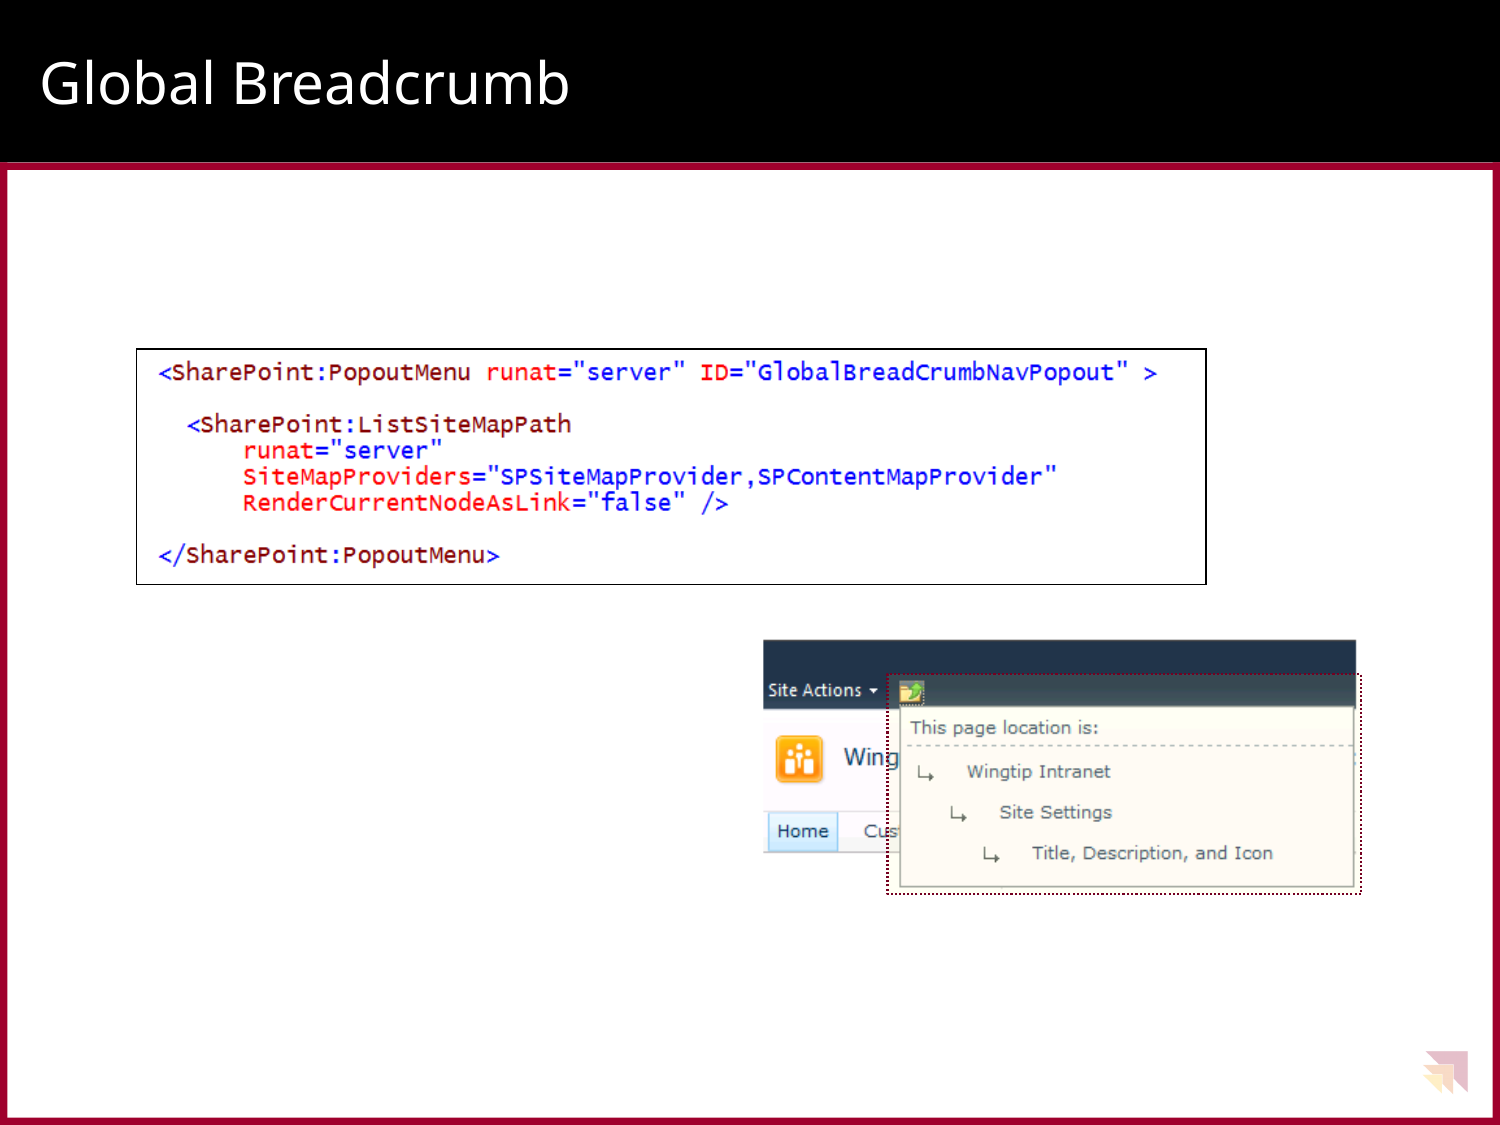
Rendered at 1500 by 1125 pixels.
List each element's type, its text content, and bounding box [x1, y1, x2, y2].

picture [762, 637, 1362, 895]
picture [137, 349, 1206, 584]
title Global Breadcrumb [24, 12, 1438, 150]
